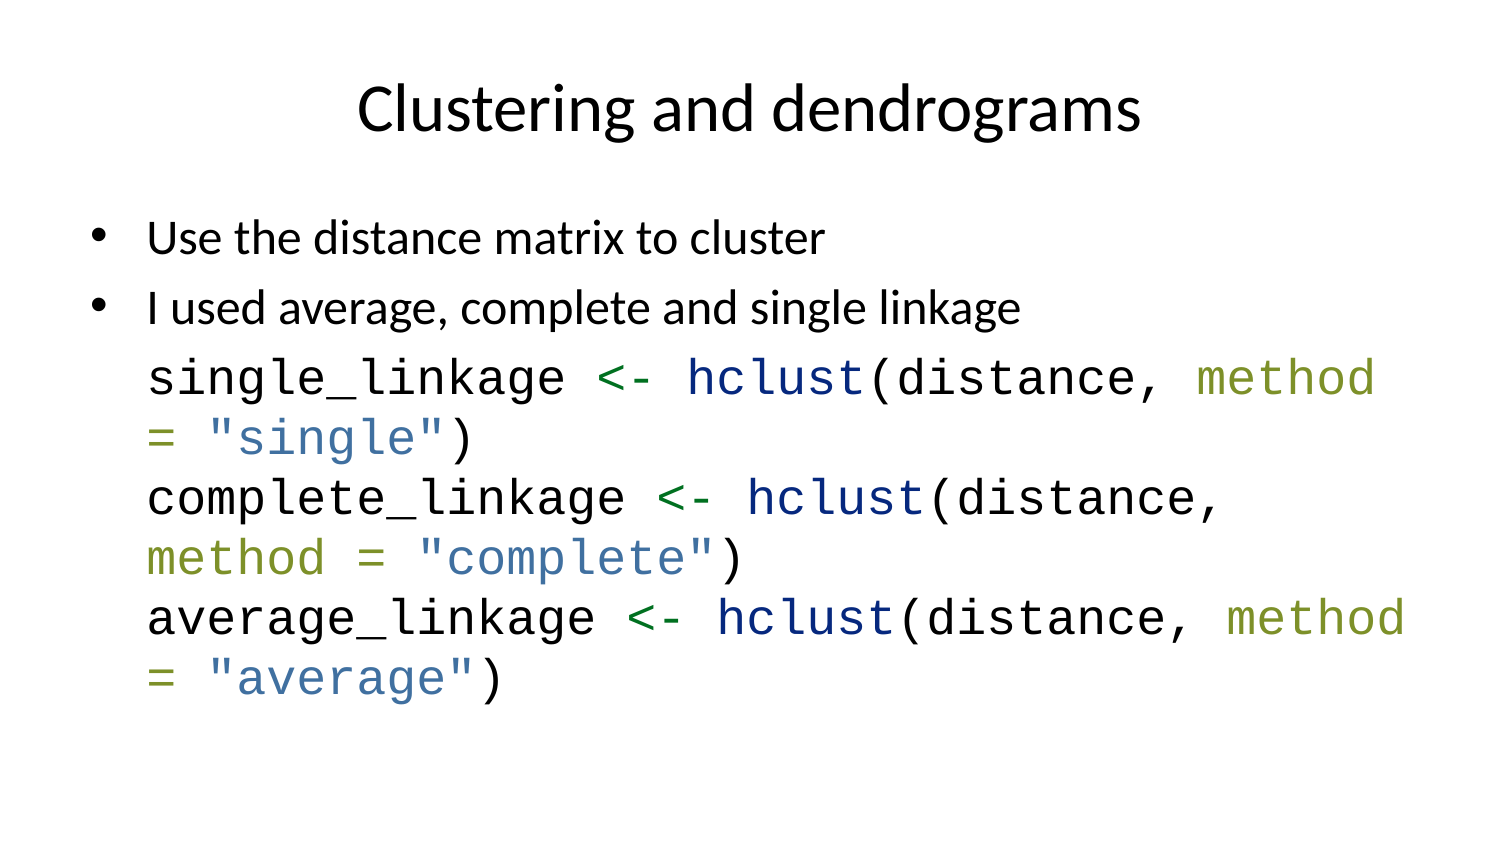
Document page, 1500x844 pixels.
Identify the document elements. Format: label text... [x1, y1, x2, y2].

list Use the distance matrix to cluster I used average, complete and single linkage single_linkage <- hclust(distance, method = "single") complete_linkage <- hclust(distance, method = "complete") average_linkage <- hclust(distance, method = "average") [75, 196, 1425, 754]
title Clustering and dendrograms [75, 33, 1425, 175]
